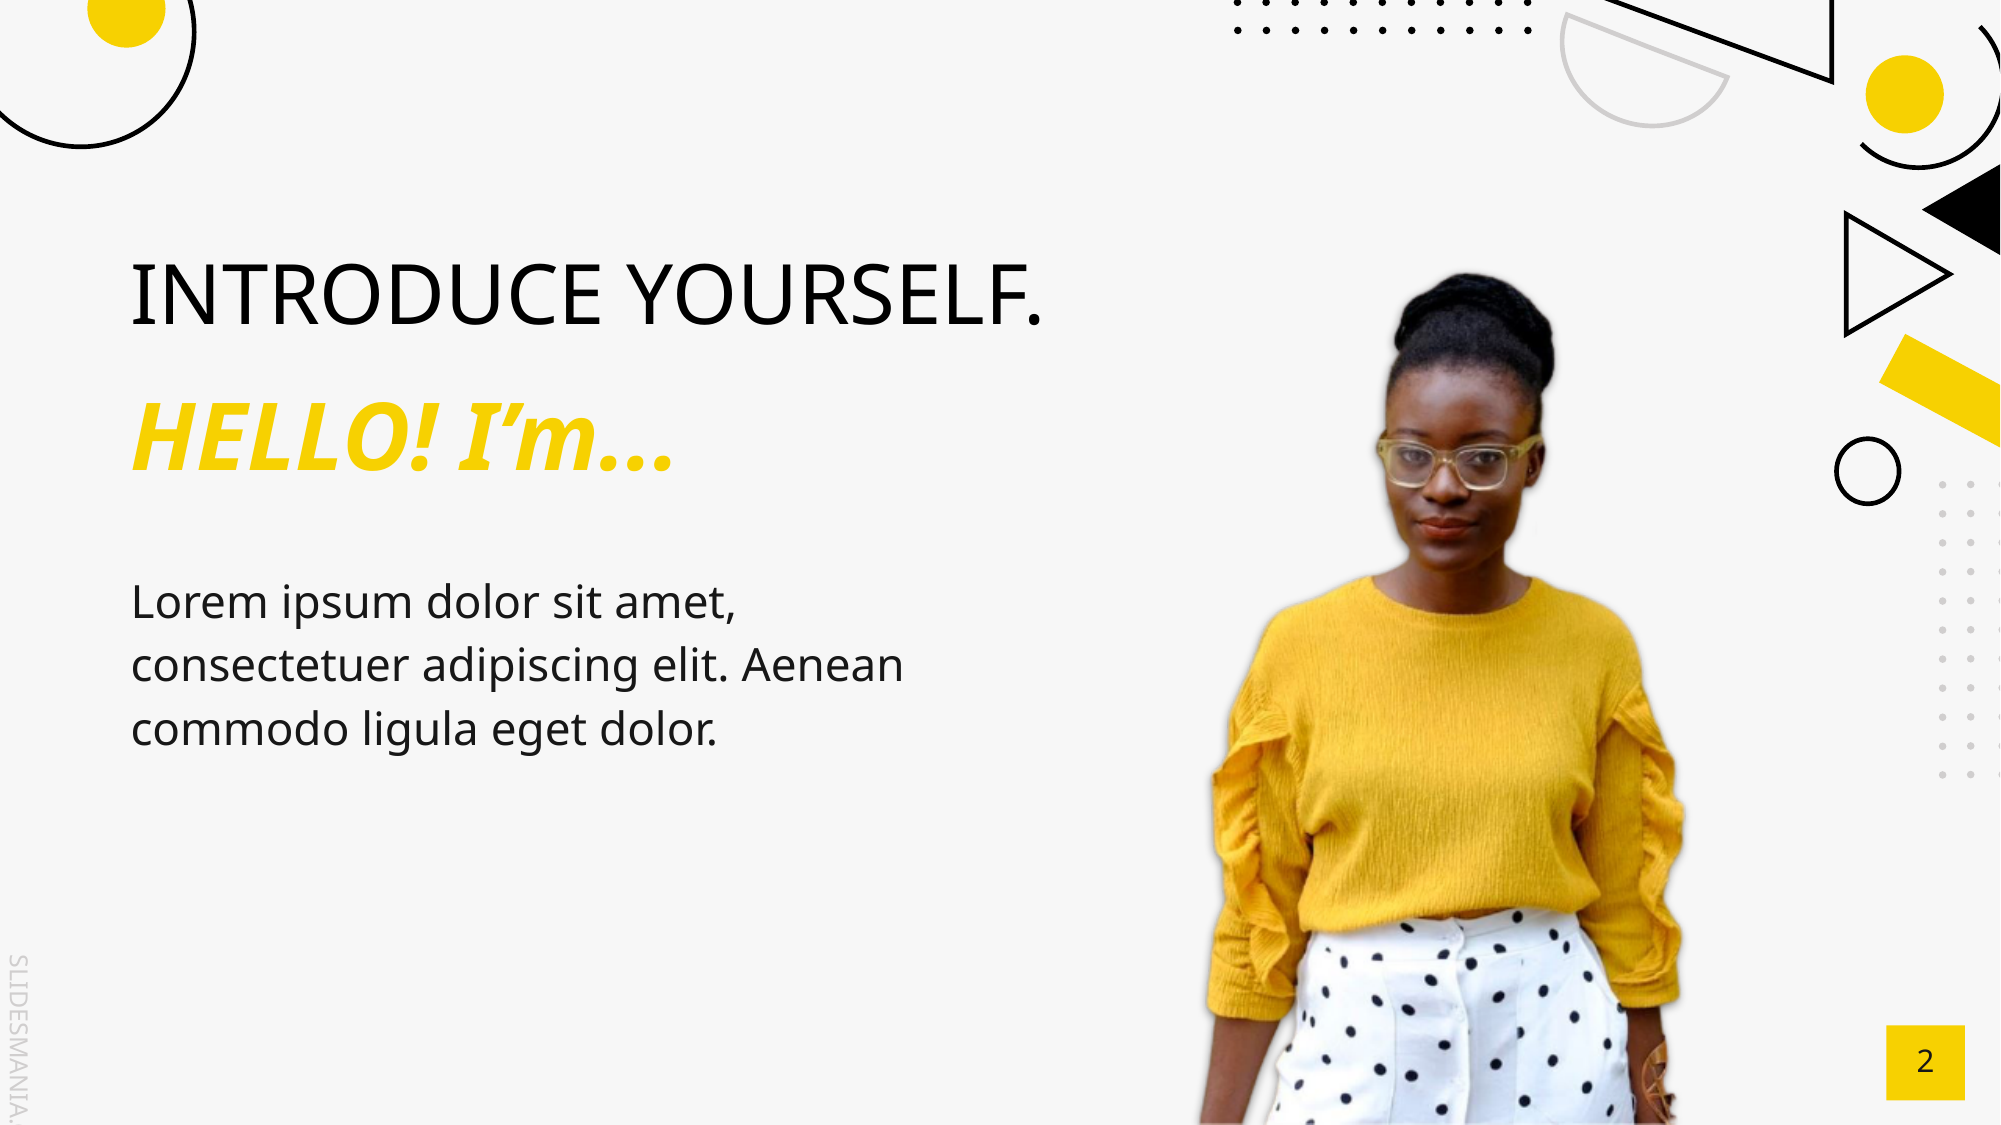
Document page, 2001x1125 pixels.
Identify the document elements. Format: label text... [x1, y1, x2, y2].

list Lorem ipsum dolor sit amet, consectetuer adipiscing elit. Aenean commodo ligula eget dolor. [110, 544, 1010, 905]
slide_number ‹#› [1865, 1019, 1986, 1106]
subtitle HELLO! I’m... [110, 356, 1083, 513]
picture [1090, 234, 1775, 1125]
title INTRODUCE YOURSELF. [110, 221, 1775, 324]
